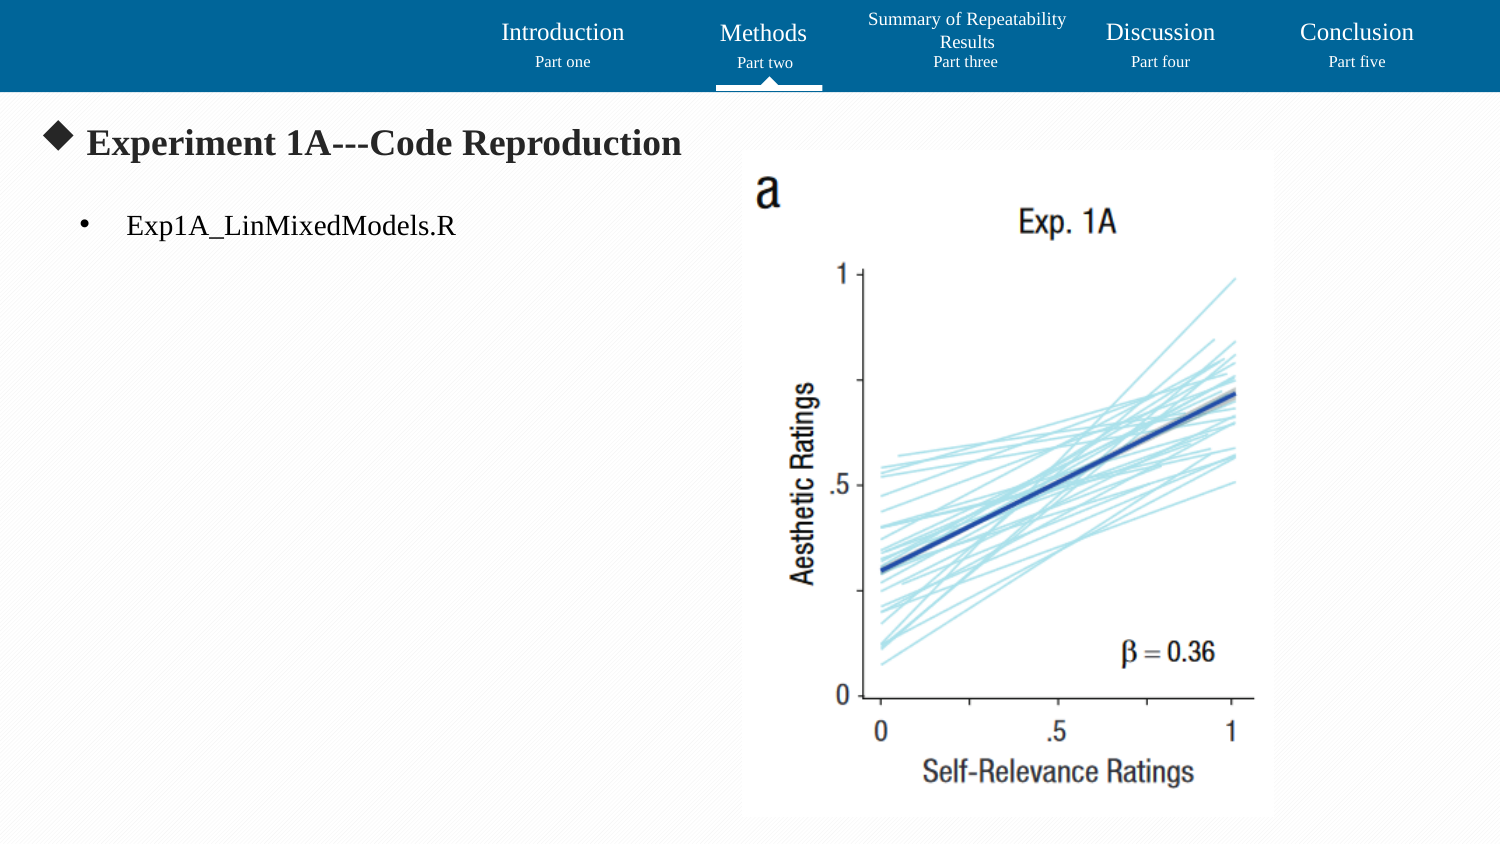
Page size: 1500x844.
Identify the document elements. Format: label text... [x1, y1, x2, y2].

text_box [0, 0, 850, 94]
text_box Conclusion [1273, 8, 1442, 54]
text_box Discussion [1085, 8, 1245, 54]
text_box Part three [914, 60, 1018, 79]
text_box Exp1A_LinMixedModels.R [64, 198, 565, 254]
text_box Part four [1111, 43, 1210, 79]
text_box Summary of Repeatability Results [850, 0, 1085, 60]
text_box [671, 9, 856, 81]
text_box Part one [513, 43, 613, 79]
text_box Part five [1300, 43, 1415, 79]
text_box Experiment 1A---Code Reproduction [25, 110, 928, 171]
text_box Introduction [471, 8, 655, 54]
picture [742, 149, 1274, 817]
text_box [827, 0, 1500, 94]
